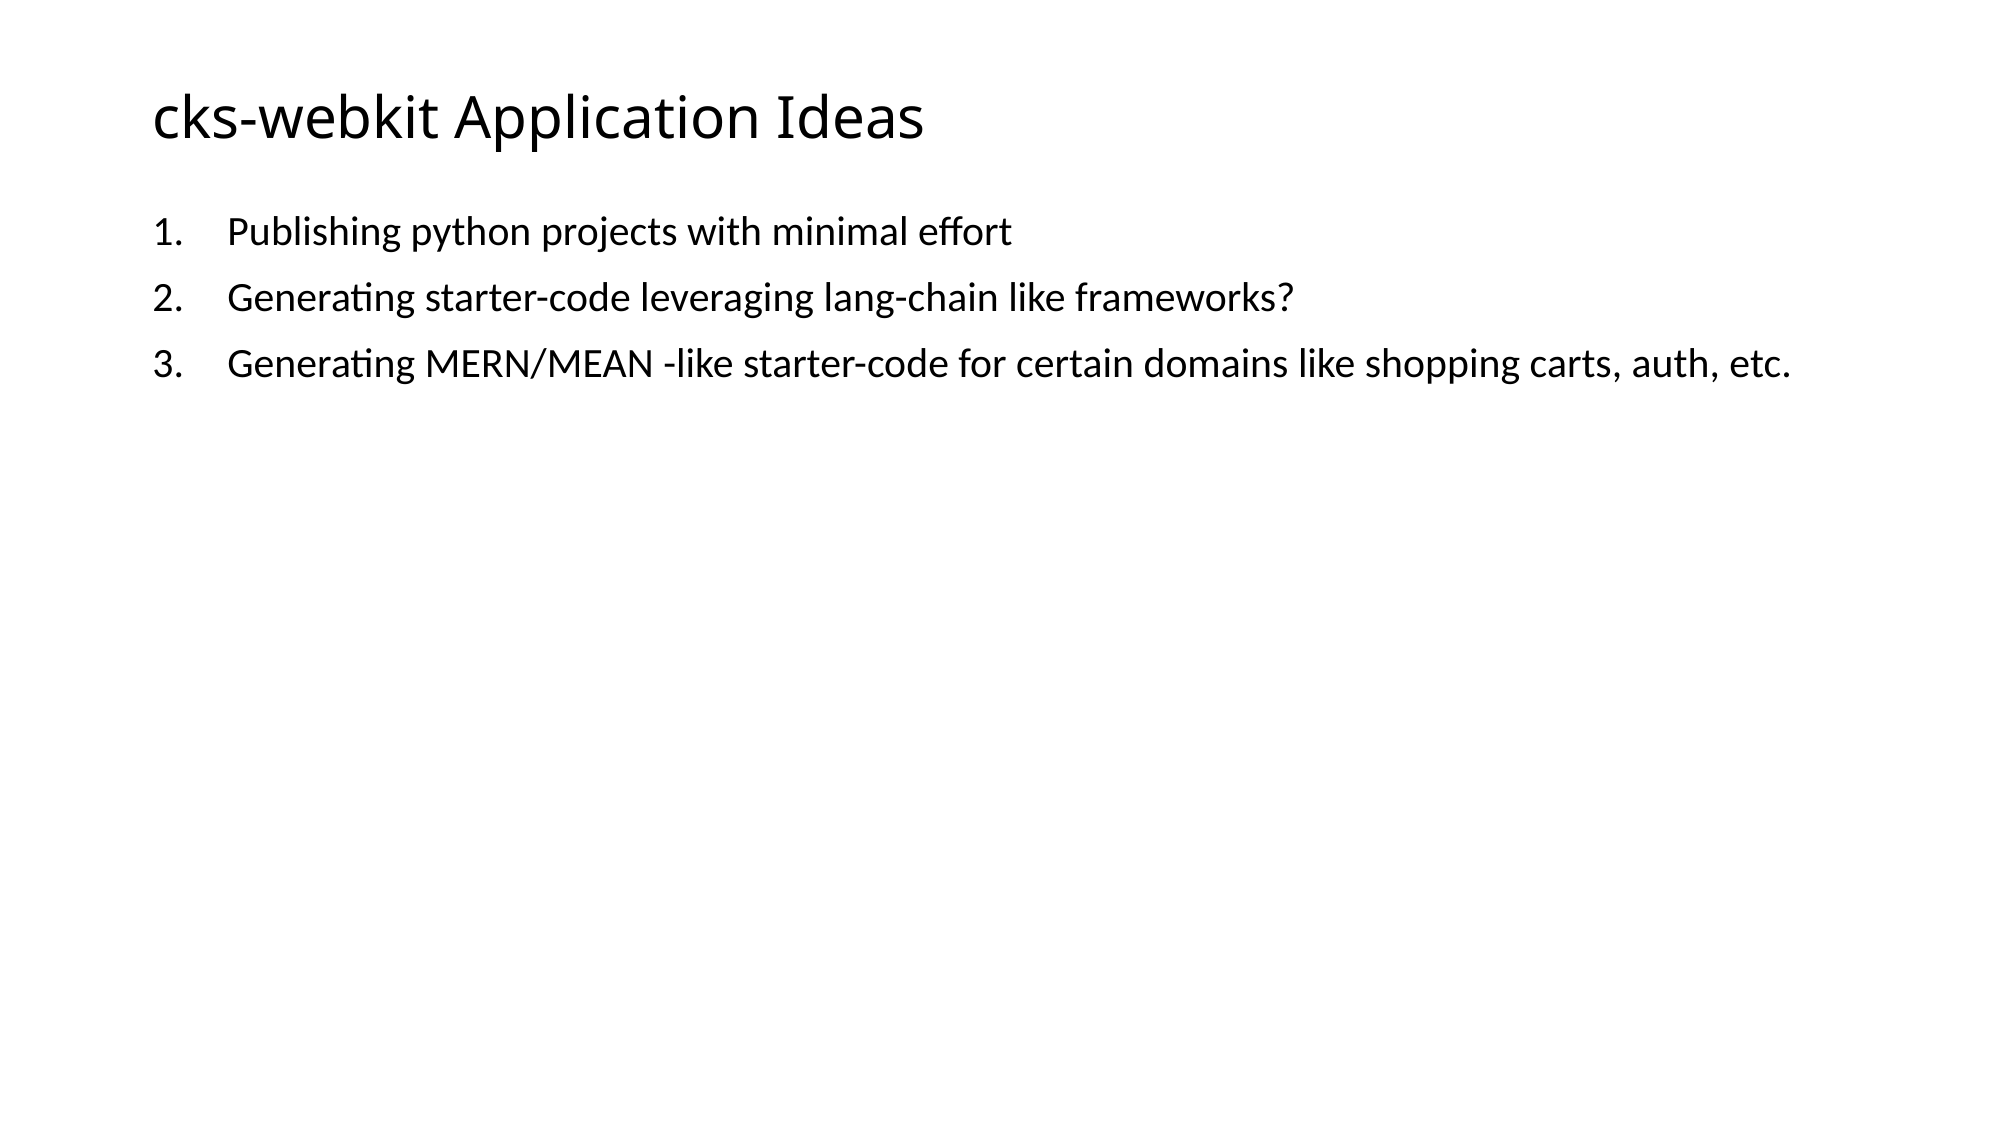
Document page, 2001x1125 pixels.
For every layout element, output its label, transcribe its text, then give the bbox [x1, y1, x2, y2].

list Publishing python projects with minimal effort Generating starter-code leveraging lang-chain like frameworks? Generating MERN/MEAN -like starter-code for certain domains like shopping carts, auth, etc. [137, 202, 1863, 1014]
title cks-webkit Application Ideas [137, 59, 1863, 180]
